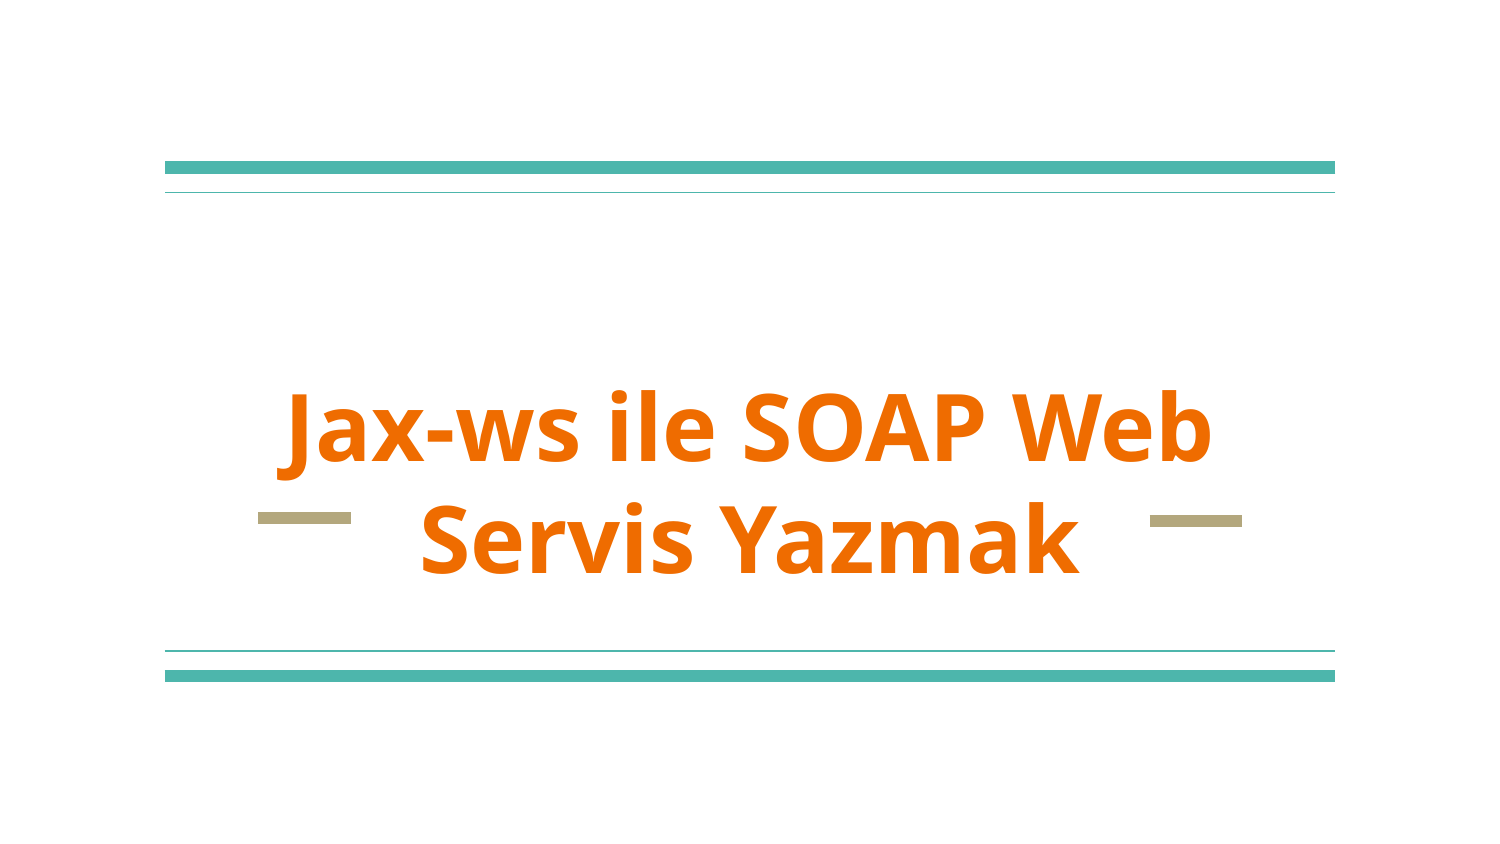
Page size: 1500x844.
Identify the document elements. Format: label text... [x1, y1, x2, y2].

title Jax-ws ile SOAP Web Servis Yazmak [161, 352, 1339, 608]
